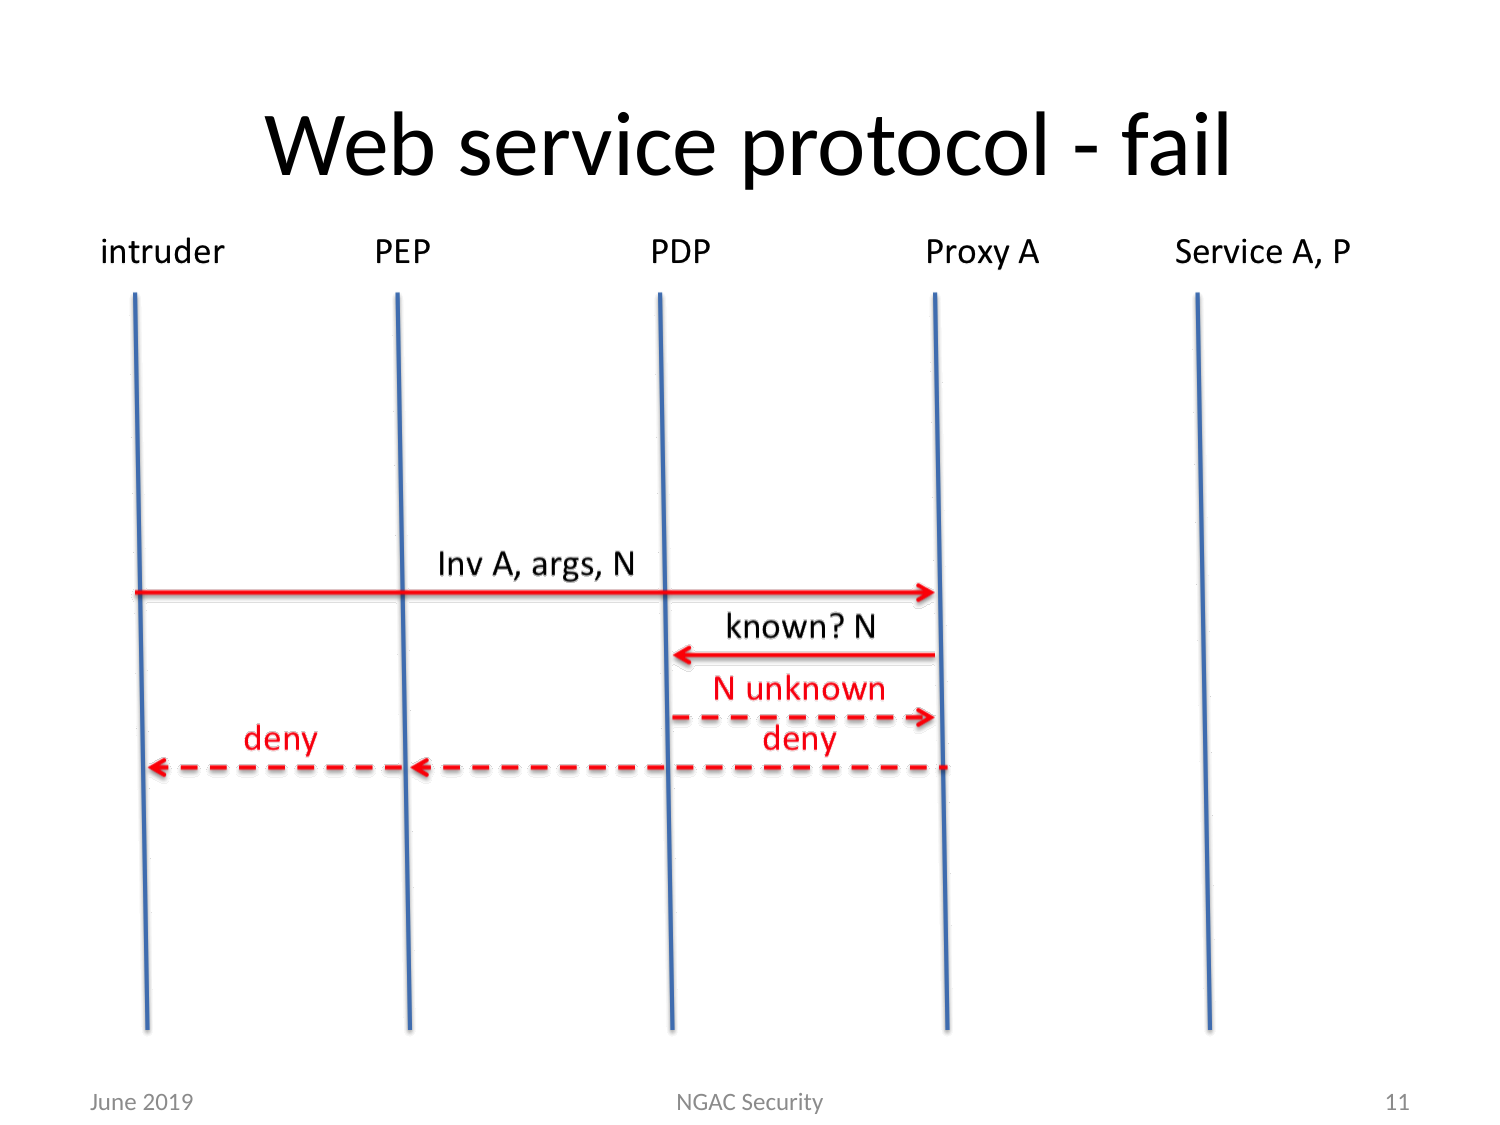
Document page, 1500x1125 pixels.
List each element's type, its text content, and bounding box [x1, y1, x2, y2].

title Web service protocol - fail [75, 45, 1425, 233]
slide_number 11 [1074, 1070, 1425, 1125]
picture [101, 237, 1351, 1038]
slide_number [75, 1070, 425, 1125]
footer NGAC Security [512, 1070, 988, 1125]
